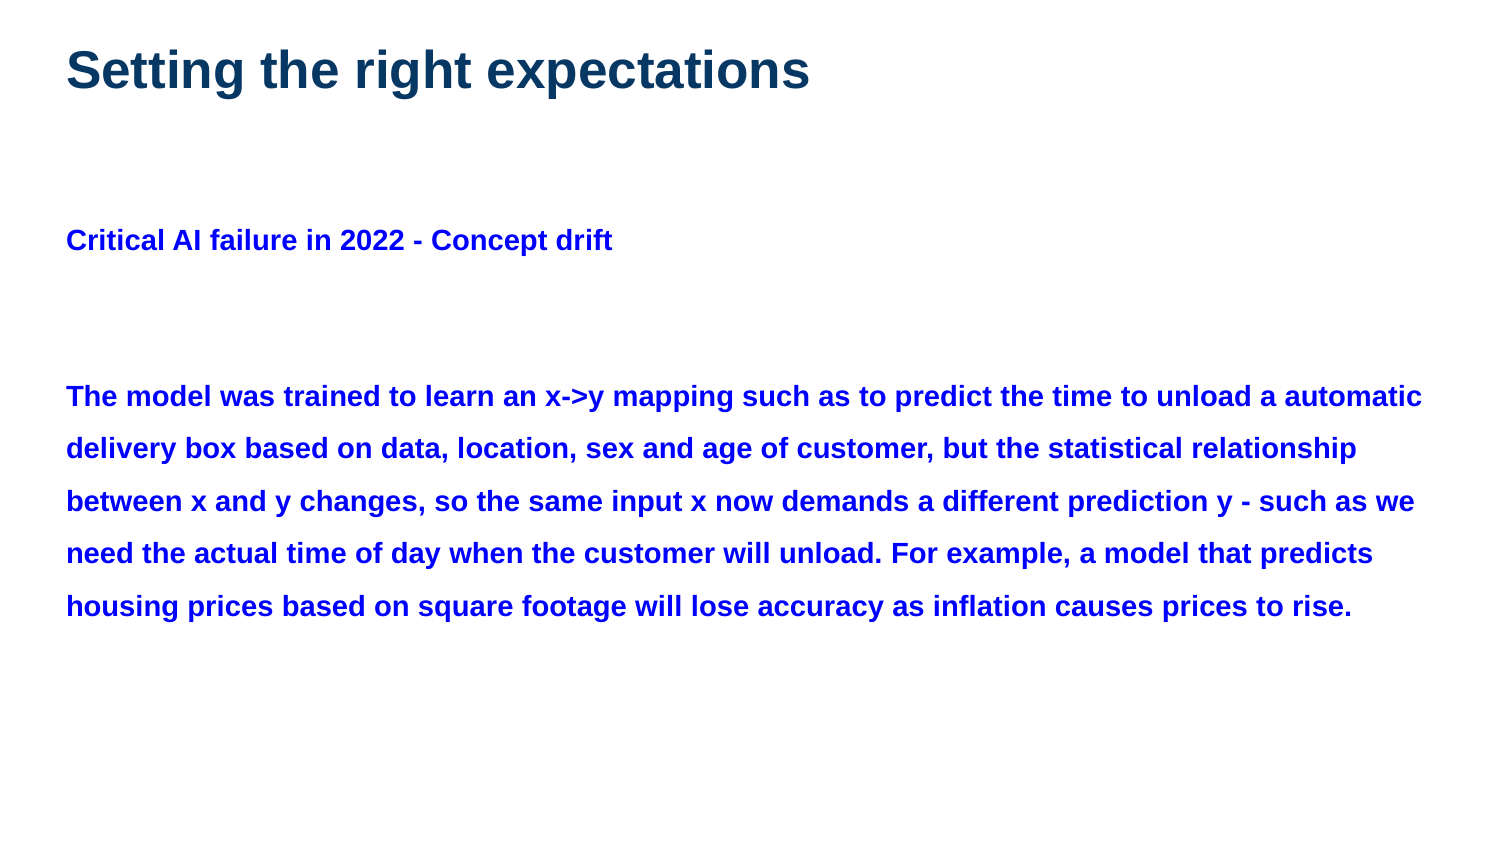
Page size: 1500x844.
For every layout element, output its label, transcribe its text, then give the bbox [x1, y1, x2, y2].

list Critical AI failure in 2022 - Concept drift The model was trained to learn an x->y mapping such as to predict the time to unload a automatic delivery box based on data, location, sex and age of customer, but the statistical relationship between x and y changes, so the same input x now demands a different prediction y - such as we need the actual time of day when the customer will unload. For example, a model that predicts housing prices based on square footage will lose accuracy as inflation causes prices to rise. [51, 189, 1449, 750]
title Setting the right expectations [50, 19, 1450, 115]
